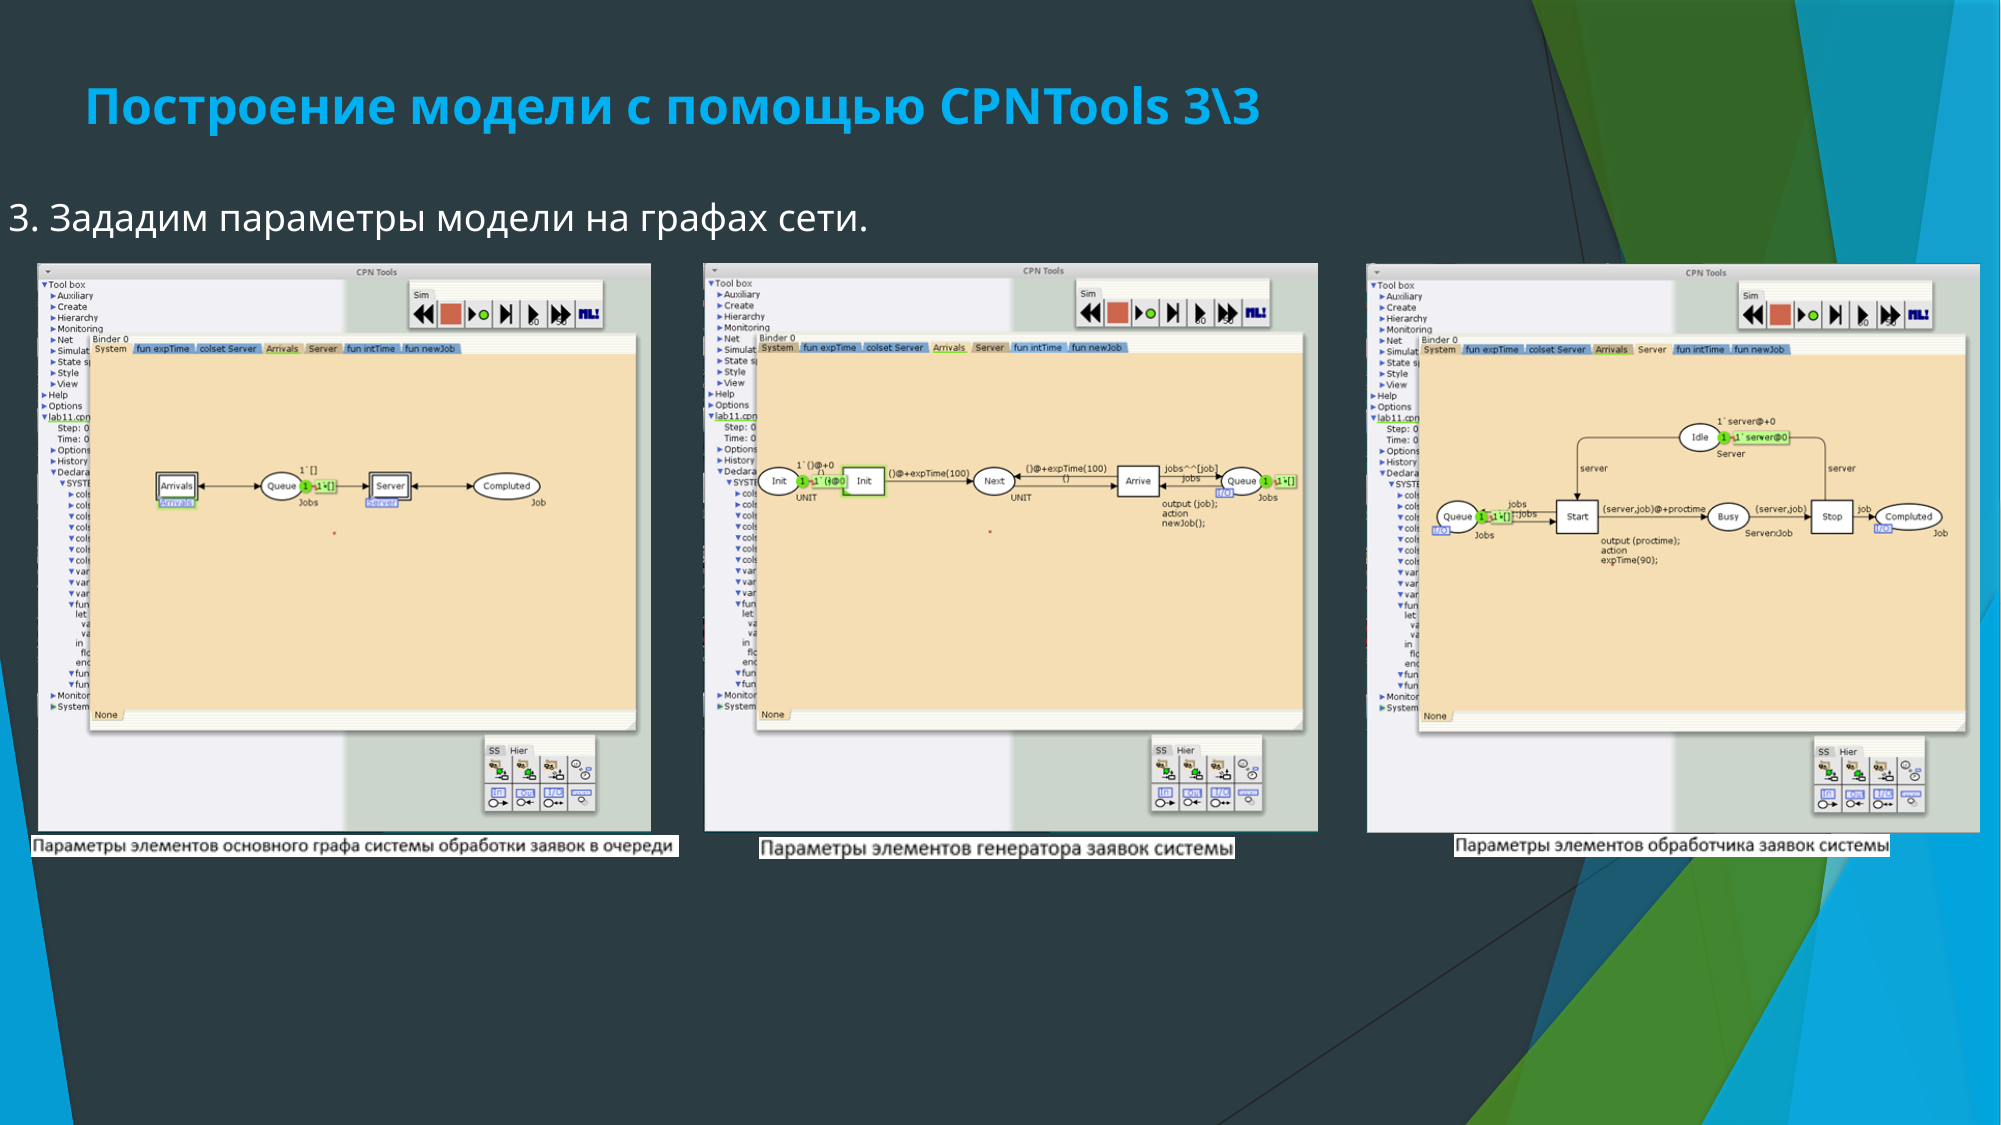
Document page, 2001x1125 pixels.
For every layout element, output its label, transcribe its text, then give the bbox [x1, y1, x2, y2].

picture [31, 834, 680, 858]
picture [1366, 262, 1980, 858]
title Построение модели с помощью CPNTools 3\3 [69, 67, 1795, 285]
picture [758, 836, 1235, 859]
text_box 3. Зададим параметры модели на графах сети. [0, 187, 894, 247]
picture [37, 262, 652, 833]
picture [703, 262, 1319, 833]
